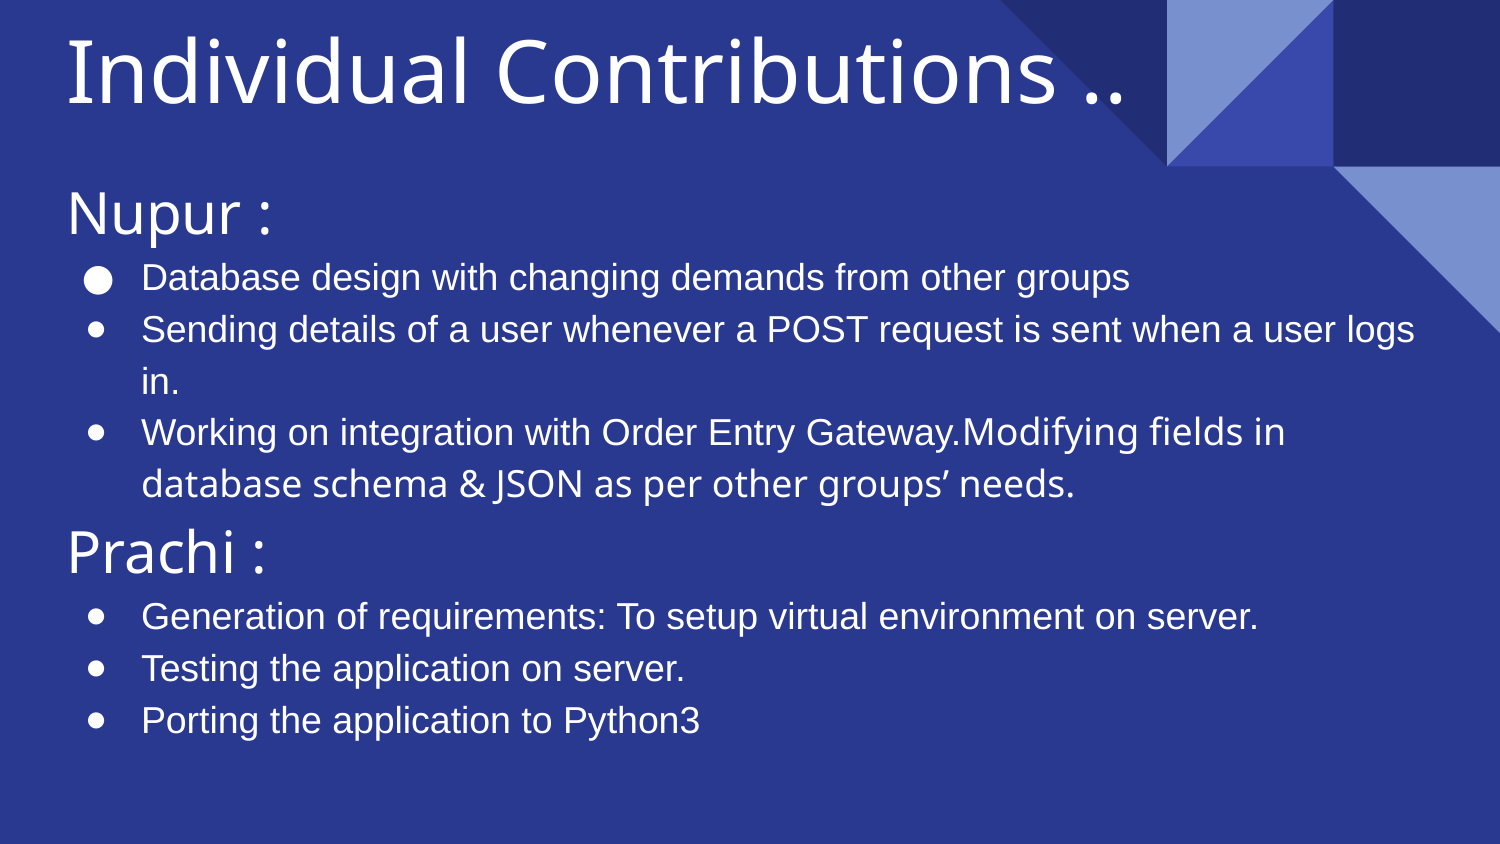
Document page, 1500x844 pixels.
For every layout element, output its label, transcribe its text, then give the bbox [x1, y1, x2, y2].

title Individual Contributions .. [51, 0, 1449, 137]
subtitle Nupur : Database design with changing demands from other groups Sending details of a user whenever a POST request is sent when a user logs in. Working on integration with Order Entry Gateway.Modifying fields in database schema & JSON as per other groups’ needs. Prachi : Generation of requirements: To setup virtual environment on server. Testing the application on server. Porting the application to Python3 [51, 150, 1449, 844]
